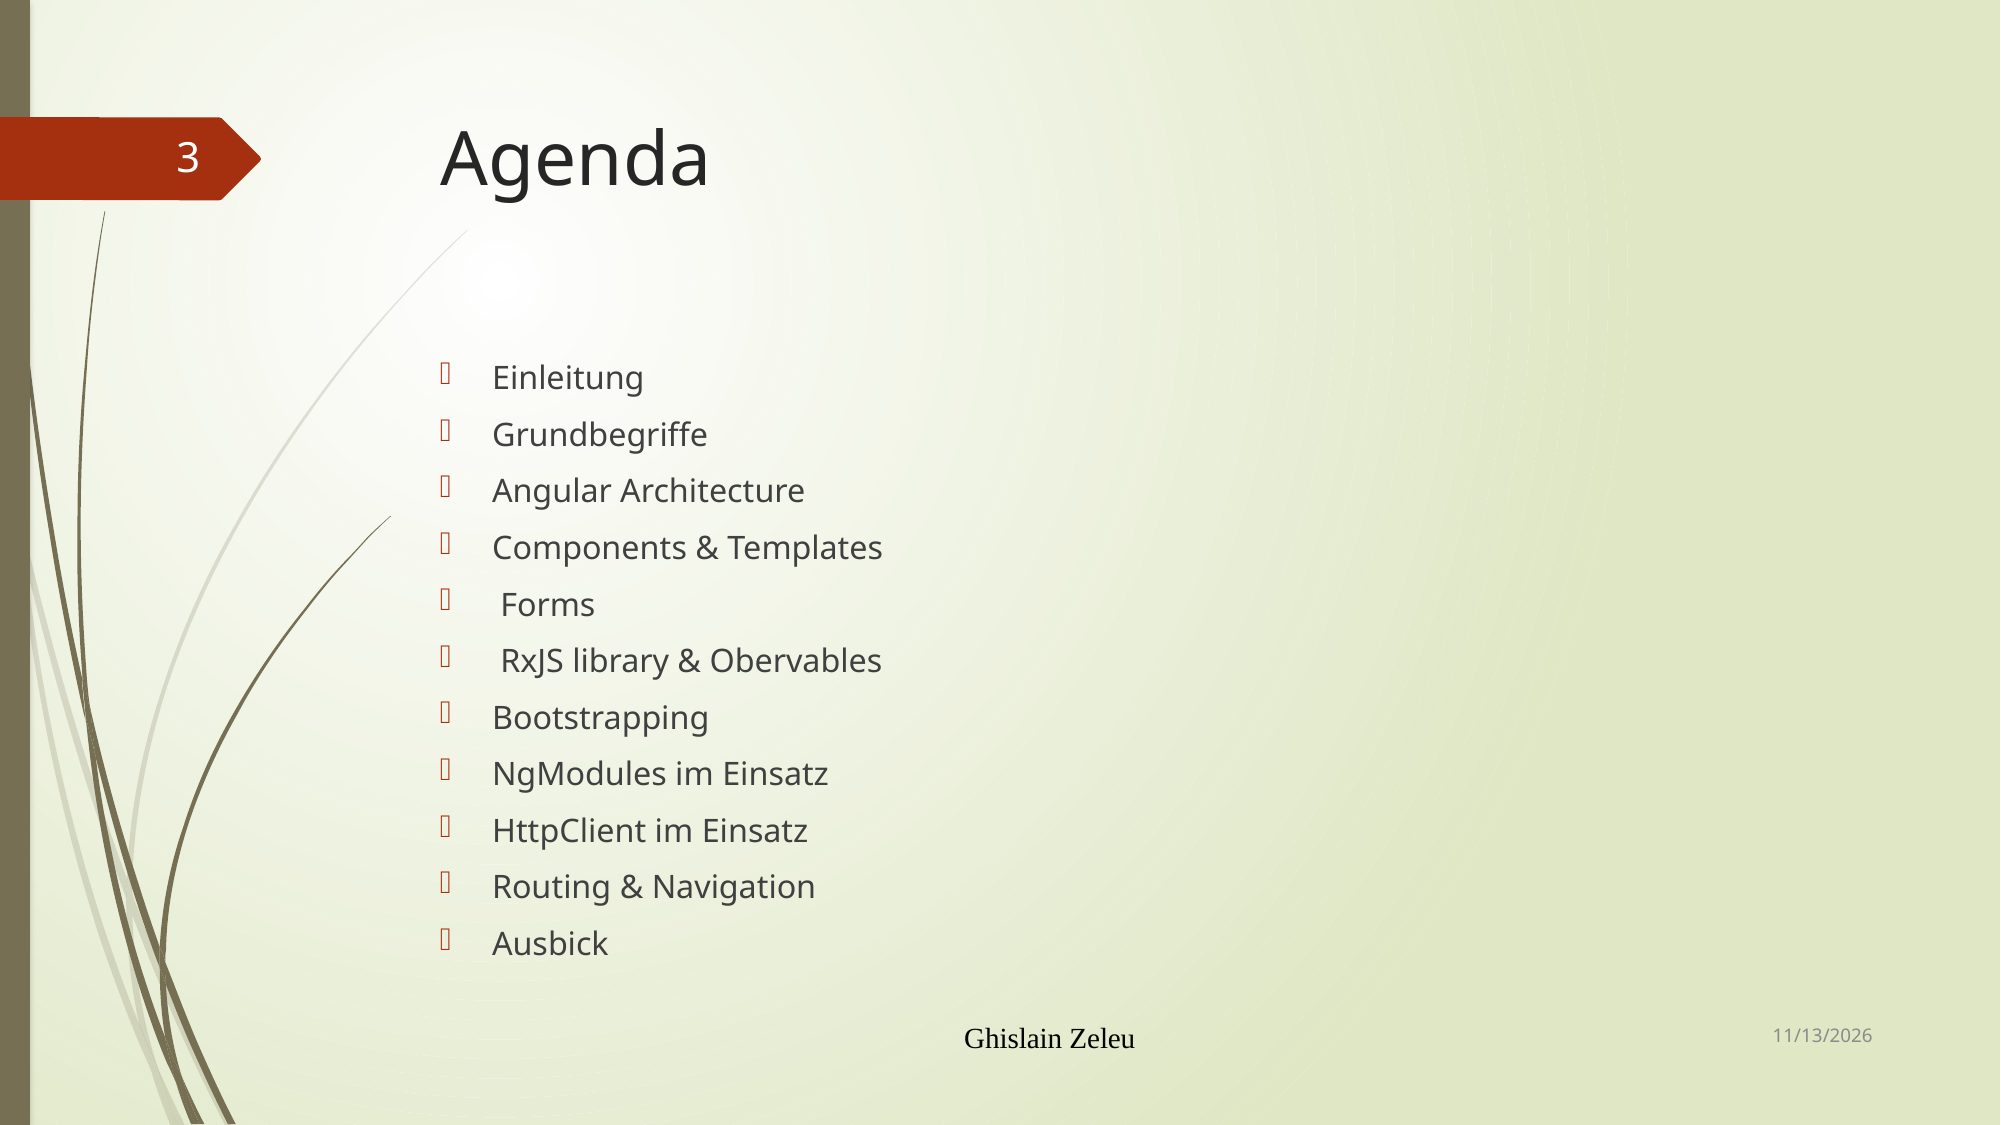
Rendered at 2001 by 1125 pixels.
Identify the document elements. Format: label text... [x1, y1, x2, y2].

list Einleitung Grundbegriffe Angular Architecture Components & Templates Forms RxJS library & Obervables Bootstrapping NgModules im Einsatz HttpClient im Einsatz Routing & Navigation Ausbick [424, 350, 1888, 970]
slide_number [1699, 1005, 1888, 1067]
title Agenda [425, 102, 1888, 313]
slide_number 3 [87, 129, 216, 190]
footer Ghislain Zeleu [424, 1006, 1675, 1067]
